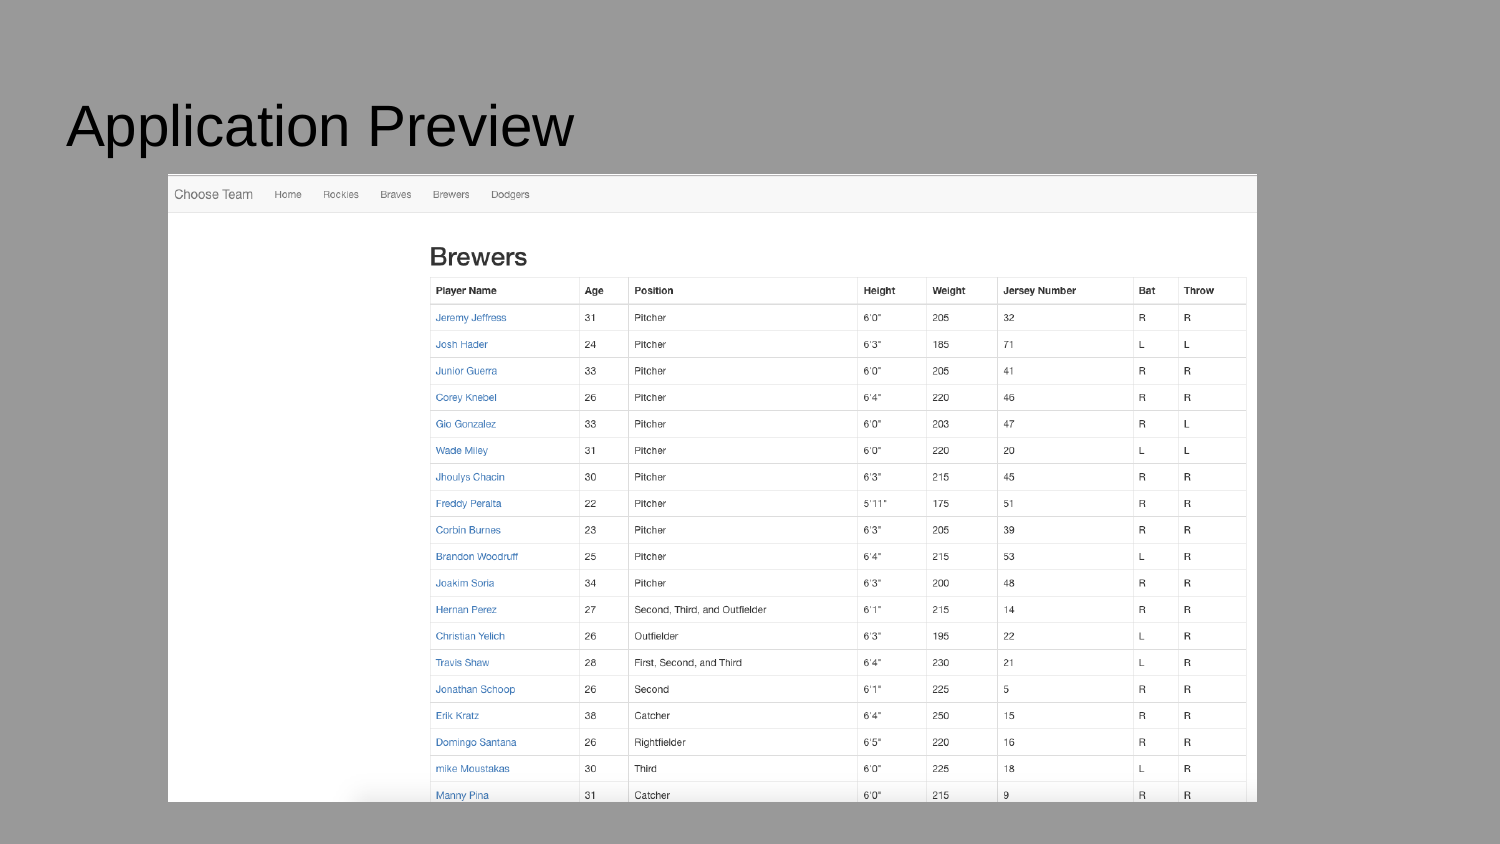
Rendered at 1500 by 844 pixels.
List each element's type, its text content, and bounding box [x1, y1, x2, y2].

title Application Preview [51, 72, 1449, 167]
picture [168, 174, 1257, 802]
